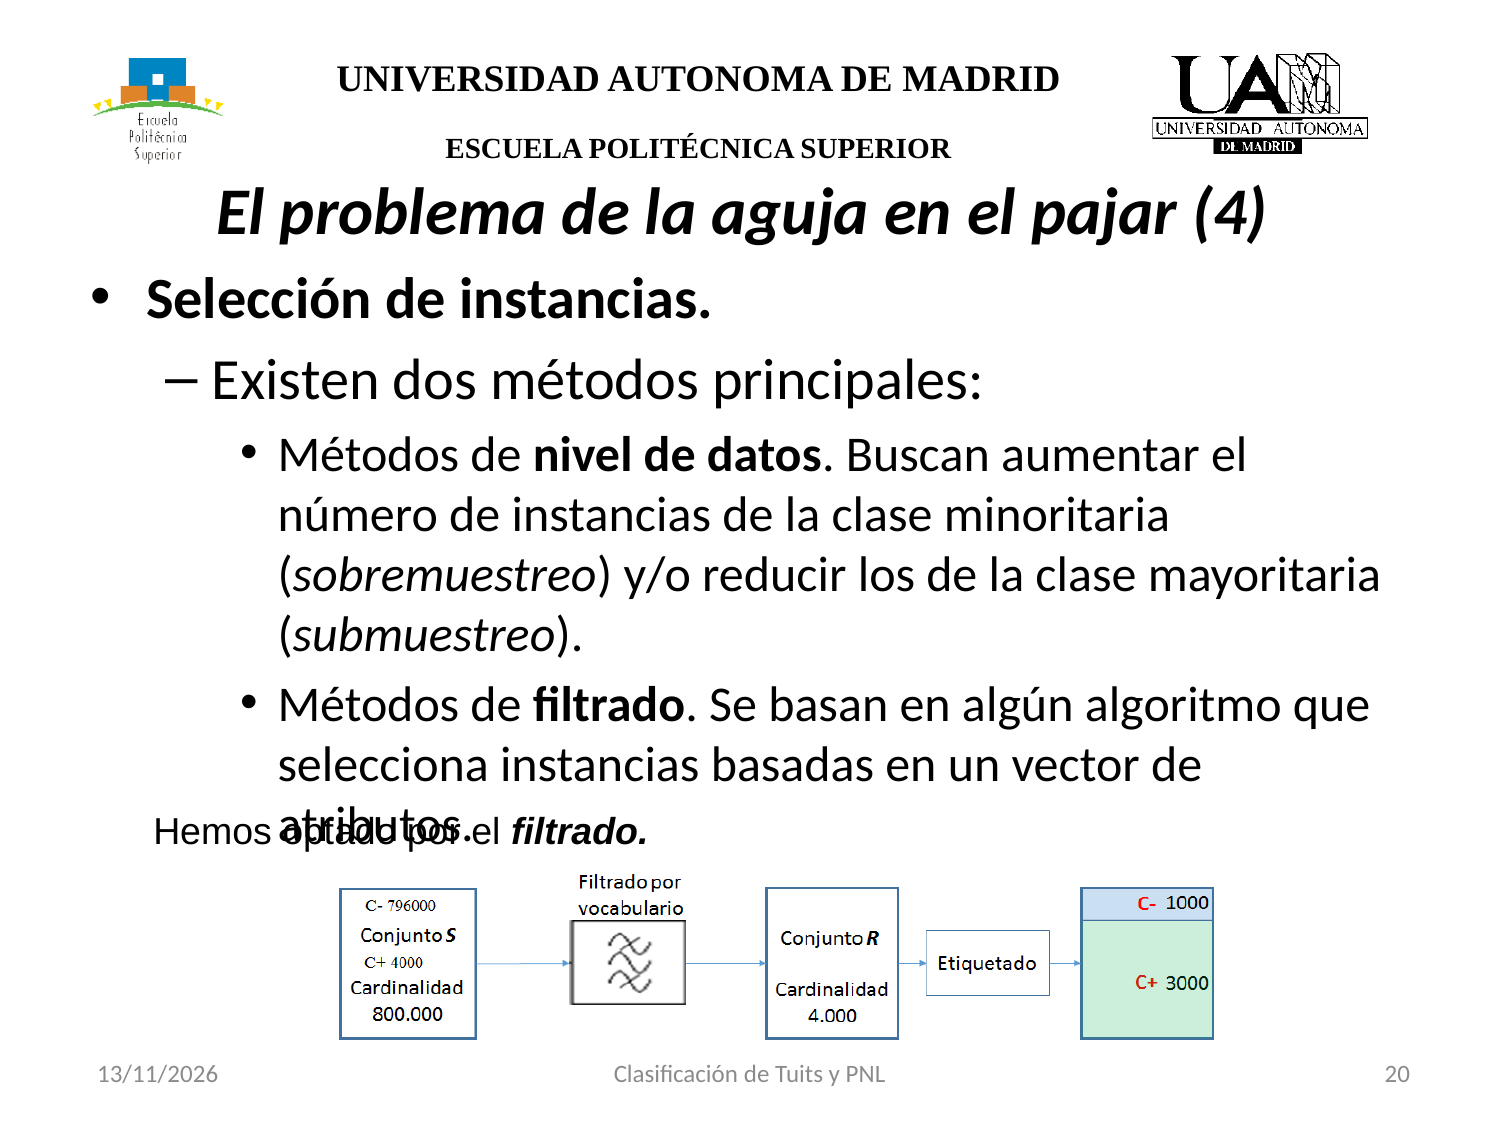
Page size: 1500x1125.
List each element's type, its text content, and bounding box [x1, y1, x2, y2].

text_box Hemos optado por el filtrado. [138, 799, 664, 860]
footer Clasificación de Tuits y PNL [512, 1050, 988, 1103]
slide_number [82, 1042, 432, 1103]
list El problema de la aguja en el pajar (4) Selección de instancias. Existen dos métodos principales: Métodos de nivel de datos. Buscan aumentar el número de instancias de la clase minoritaria (sobremuestreo) y/o reducir los de la clase mayoritaria (submuestreo). Métodos de filtrado. Se basan en algún algoritmo que selecciona instancias basadas en un vector de atributos. [74, 160, 1426, 904]
picture [336, 860, 1222, 1042]
slide_number 20 [1074, 1042, 1425, 1103]
picture [1148, 46, 1372, 160]
picture [153, 75, 163, 84]
picture [93, 58, 223, 160]
